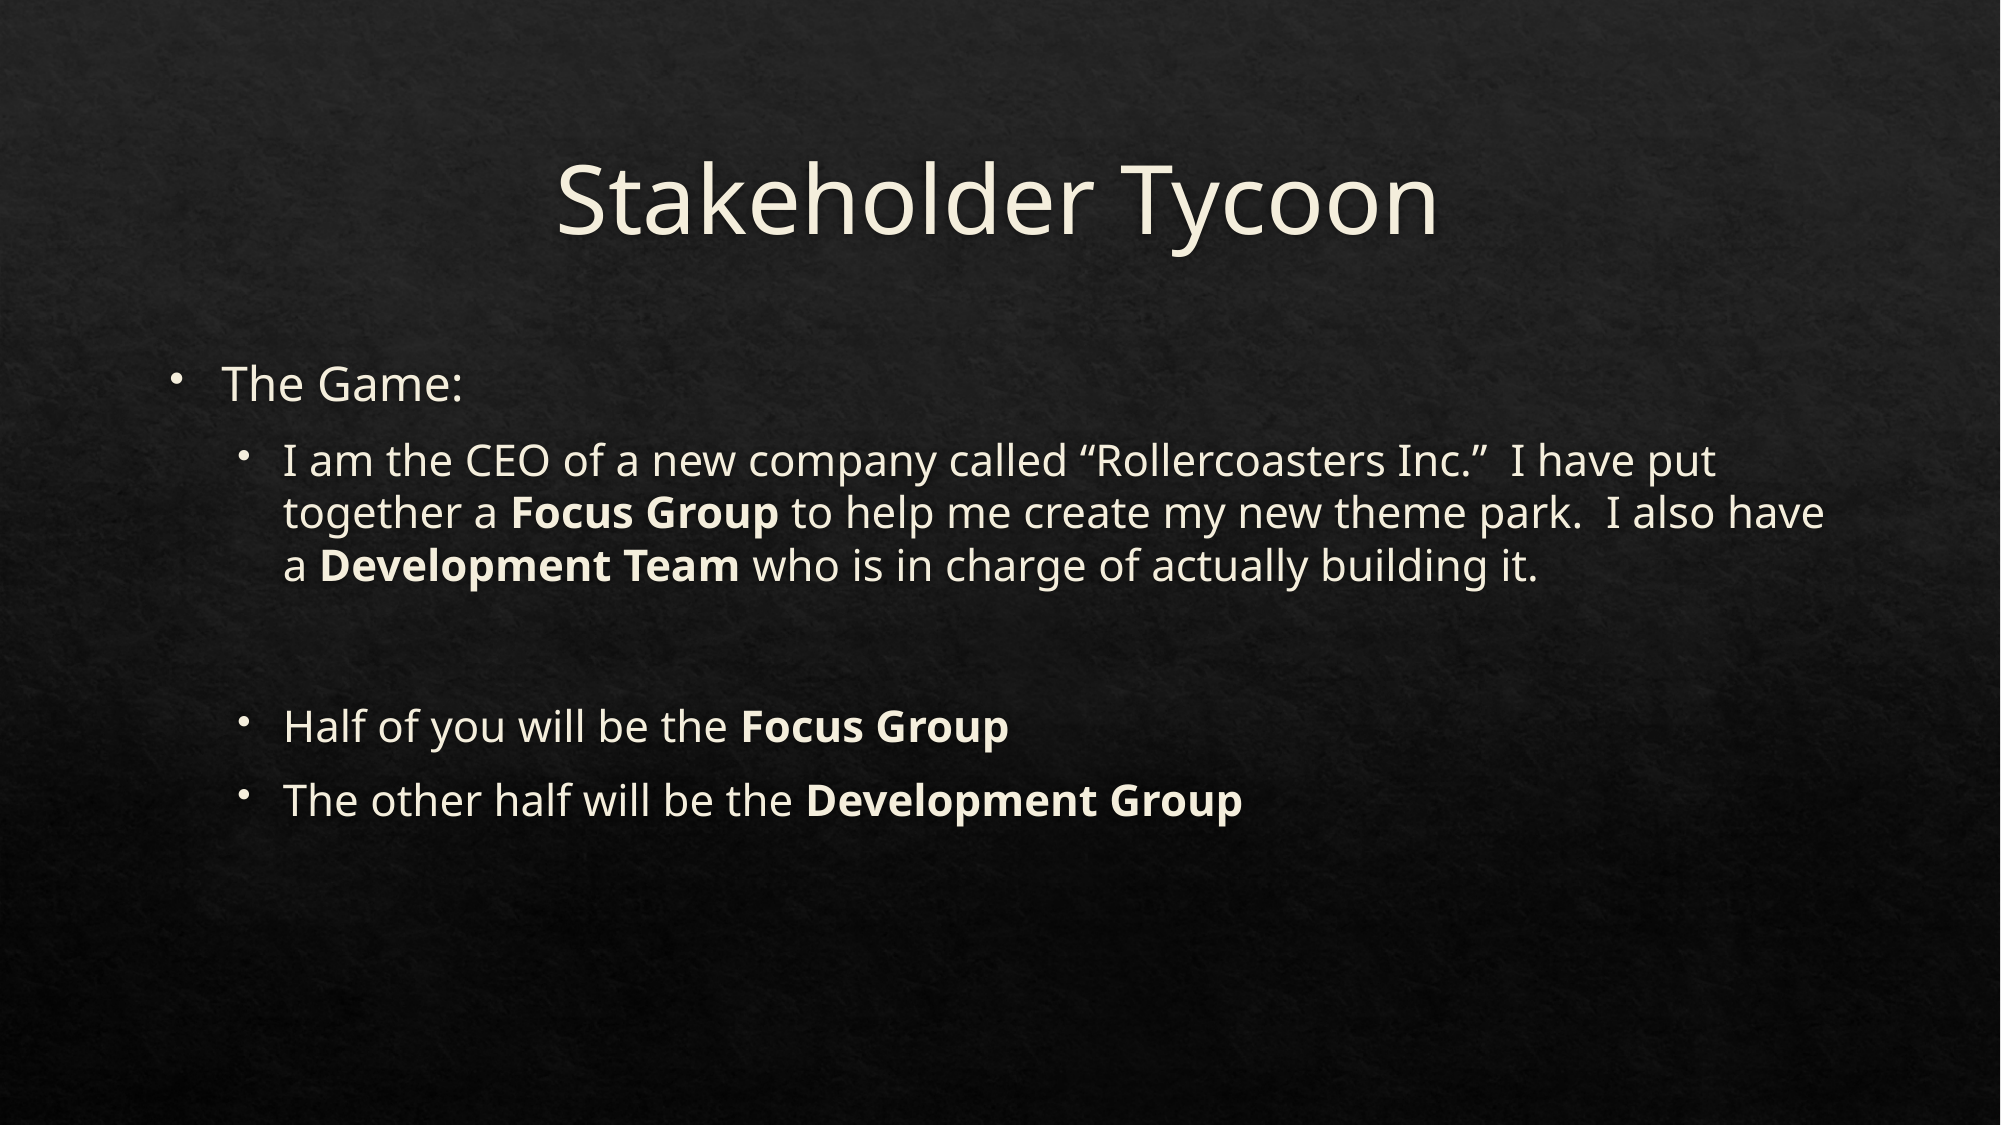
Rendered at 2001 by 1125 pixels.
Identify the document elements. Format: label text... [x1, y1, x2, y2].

list The Game: I am the CEO of a new company called “Rollercoasters Inc.” I have put together a Focus Group to help me create my new theme park. I also have a Development Team who is in charge of actually building it. Half of you will be the Focus Group The other half will be the Development Group [149, 340, 1849, 950]
title Stakeholder Tycoon [149, 99, 1849, 307]
